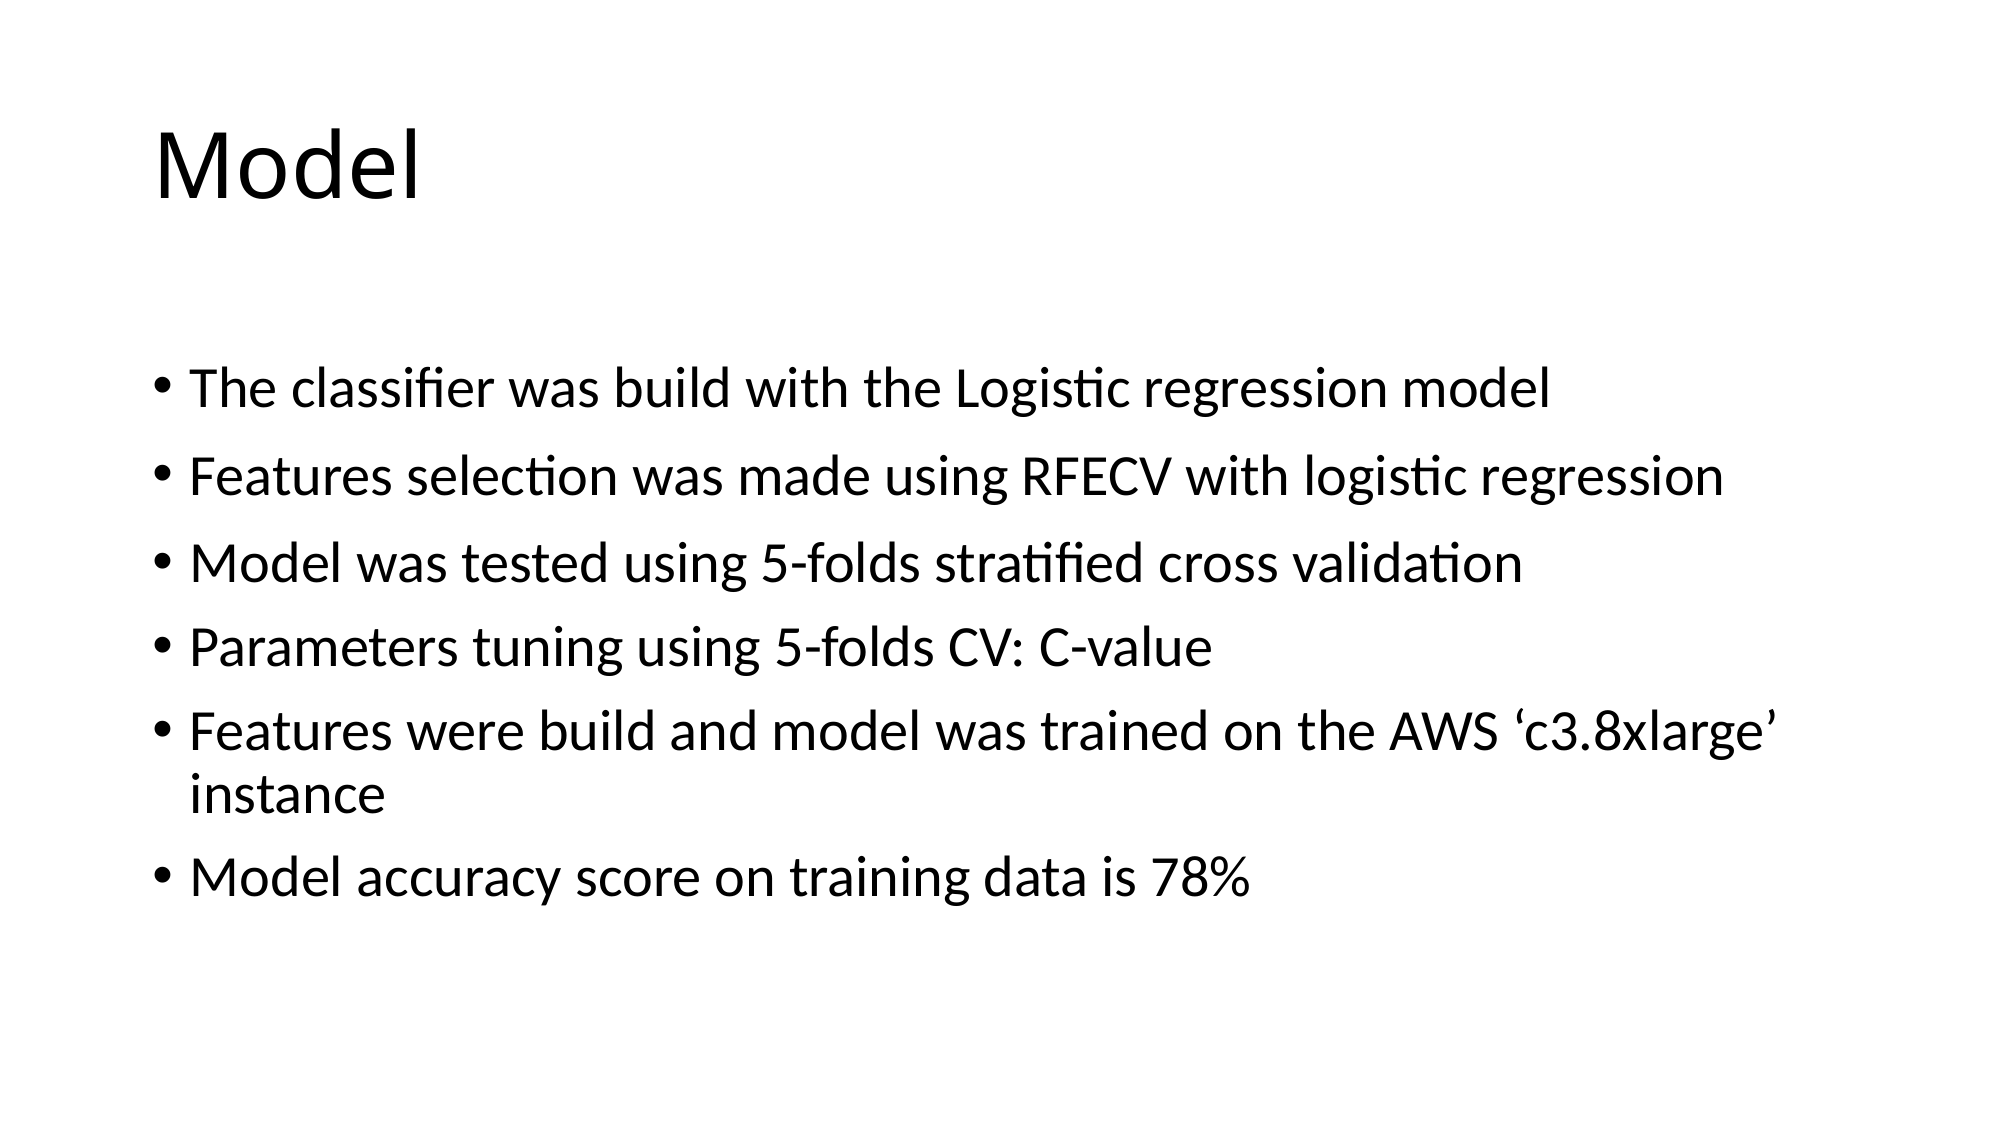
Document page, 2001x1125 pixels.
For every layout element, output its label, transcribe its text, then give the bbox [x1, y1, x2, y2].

list The classifier was build with the Logistic regression model Features selection was made using RFECV with logistic regression Model was tested using 5-folds stratified cross validation Parameters tuning using 5-folds CV: C-value Features were build and model was trained on the AWS ‘c3.8xlarge’ instance Model accuracy score on training data is 78% [137, 254, 1863, 1014]
title Model [137, 59, 1863, 254]
